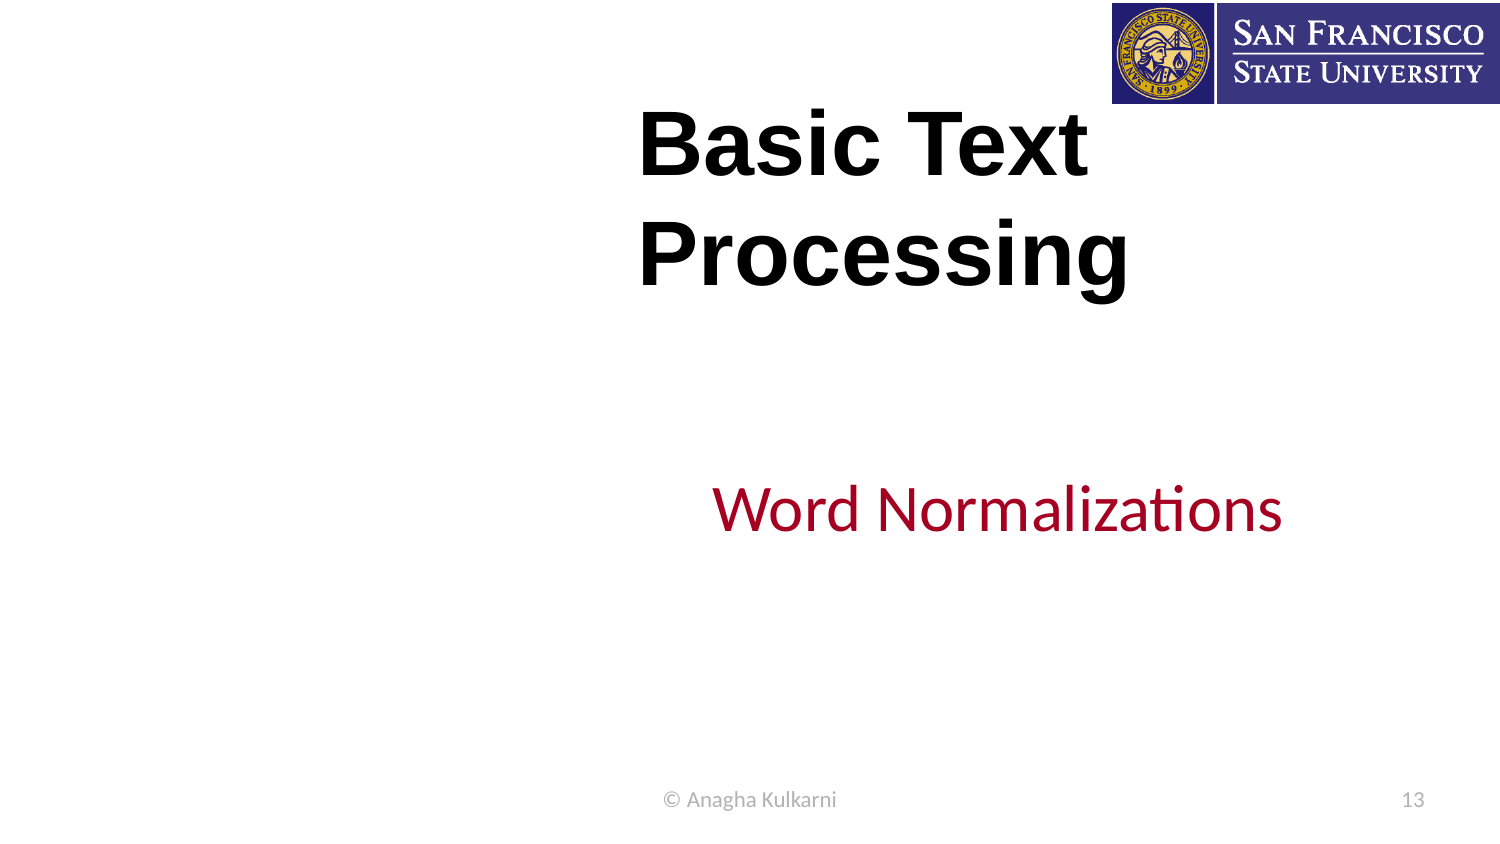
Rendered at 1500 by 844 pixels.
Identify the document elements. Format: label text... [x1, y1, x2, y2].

picture [1112, 3, 1500, 104]
footer © Anagha Kulkarni [510, 784, 990, 813]
title Basic Text Processing [637, 83, 1425, 297]
subtitle Word Normalizations [712, 375, 1413, 610]
slide_number 13 [1080, 784, 1425, 813]
